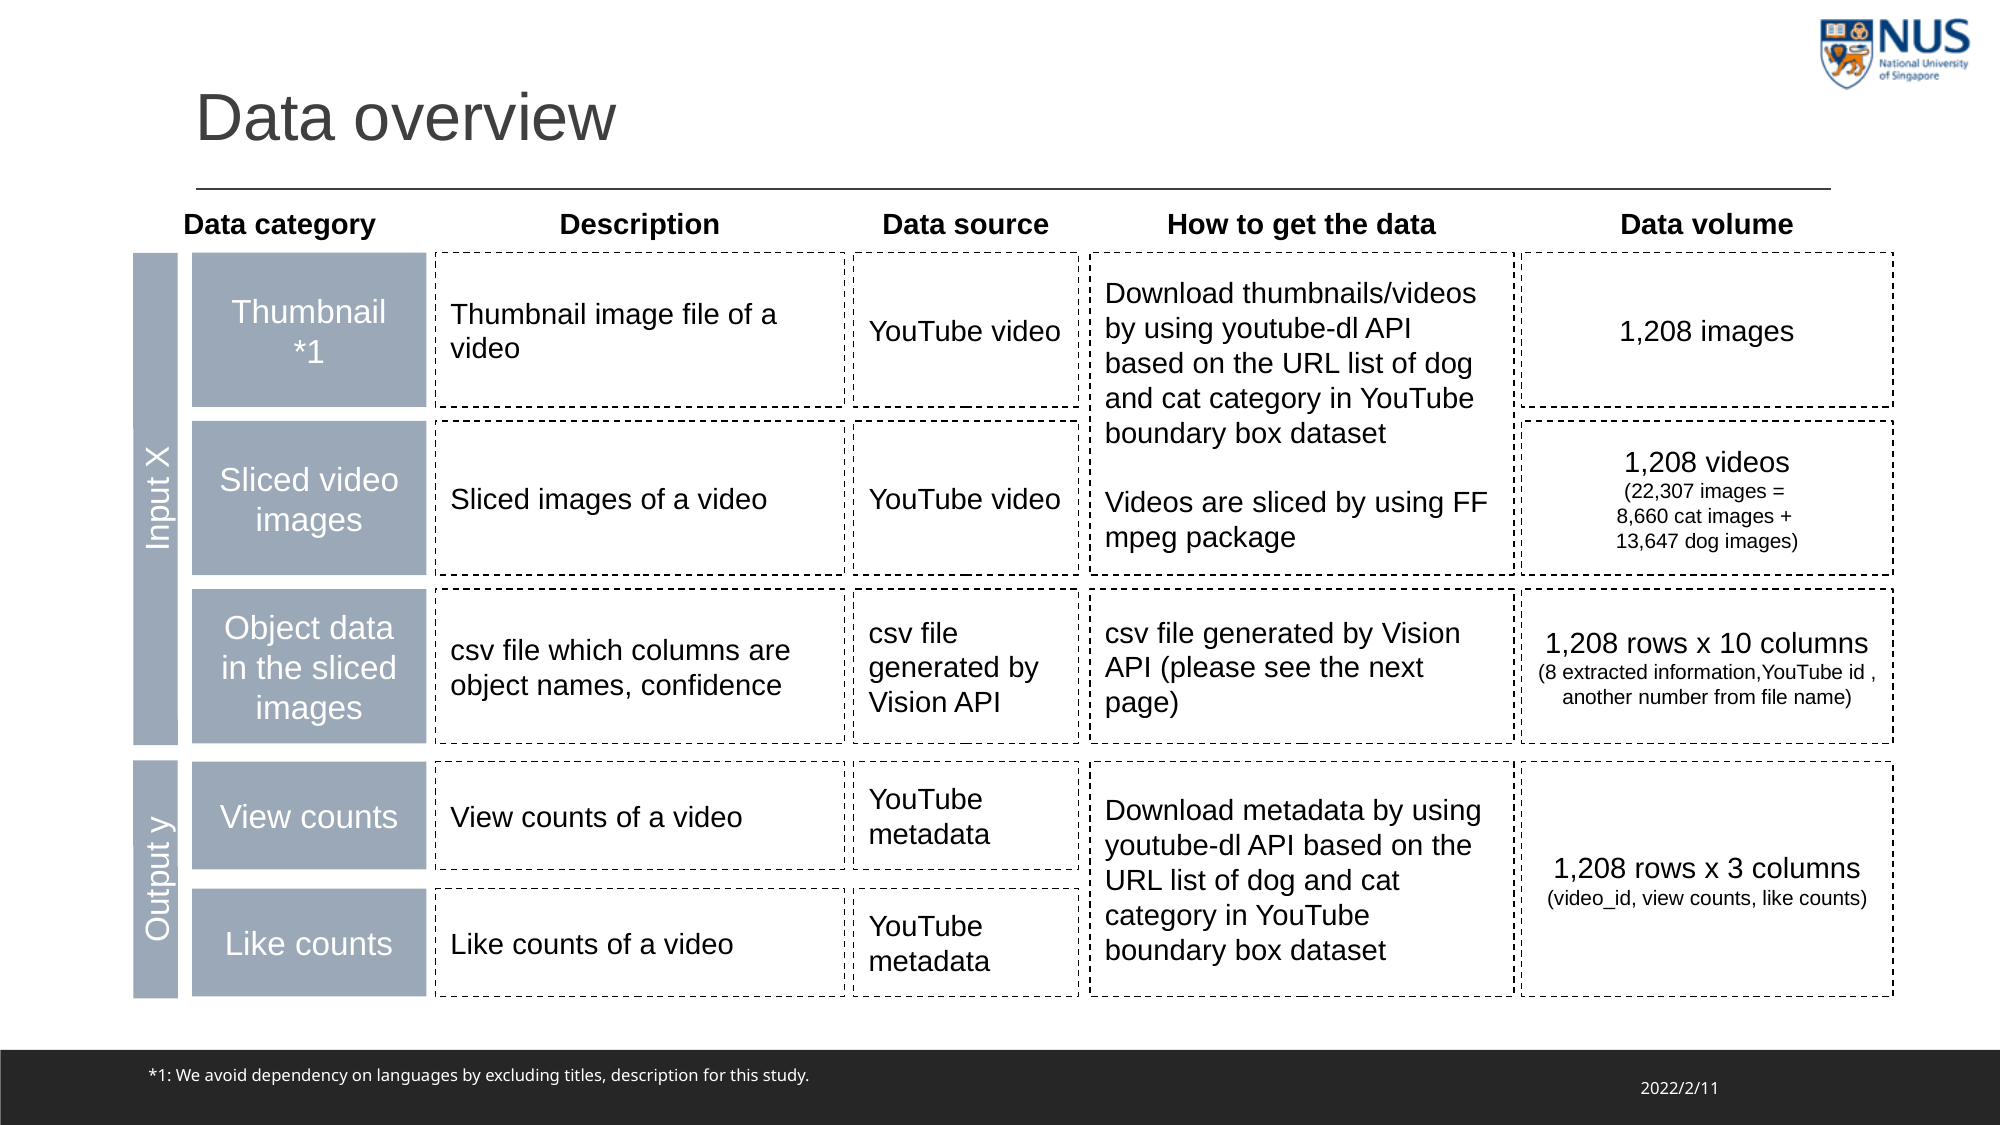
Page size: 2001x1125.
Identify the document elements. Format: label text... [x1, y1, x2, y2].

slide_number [1514, 1057, 1735, 1118]
text_box View counts of a video [435, 761, 845, 870]
text_box Object data in the sliced images [192, 589, 427, 744]
text_box 1,208 rows x 10 columns (8 extracted information,YouTube id , another number from file name) [1521, 589, 1894, 744]
text_box 1,208 rows x 3 columns (video_id, view counts, like counts) [1521, 761, 1894, 997]
picture [1820, 18, 1971, 90]
text_box YouTube metadata [853, 888, 1079, 997]
text_box YouTube metadata [853, 761, 1079, 870]
text_box Data volume [1521, 199, 1894, 247]
text_box Output y [133, 760, 178, 999]
text_box Download metadata by using youtube-dl API based on the URL list of dog and cat category in YouTube boundary box dataset [1089, 761, 1514, 997]
text_box Description [435, 199, 845, 247]
text_box Like counts of a video [435, 888, 845, 997]
text_box csv file generated by Vision API (please see the next page) [1089, 589, 1514, 744]
text_box Like counts [192, 888, 427, 997]
text_box YouTube video [853, 420, 1079, 576]
text_box How to get the data [1089, 199, 1514, 247]
title Data overview [179, 47, 1830, 163]
text_box 1,208 videos (22,307 images = 8,660 cat images + 13,647 dog images) [1521, 420, 1894, 576]
text_box View counts [192, 761, 427, 870]
text_box Sliced video images [192, 420, 427, 576]
text_box YouTube video [853, 252, 1079, 407]
text_box Download thumbnails/videos by using youtube-dl API based on the URL list of dog and cat category in YouTube boundary box dataset Videos are sliced by using FF mpeg package [1089, 252, 1514, 576]
slide_number *1: We avoid dependency on languages by excluding titles, description for this study. [133, 1057, 1514, 1118]
text_box csv file which columns are object names, confidence [435, 589, 845, 744]
text_box Thumbnail *1 [192, 252, 427, 407]
text_box Sliced images of a video [435, 420, 845, 576]
text_box Input X [133, 252, 178, 746]
text_box Data category [133, 199, 427, 247]
text_box Data source [853, 199, 1079, 247]
text_box csv file generated by Vision API [853, 589, 1079, 744]
text_box 1,208 images [1521, 252, 1894, 407]
text_box Thumbnail image file of a video [435, 252, 845, 407]
